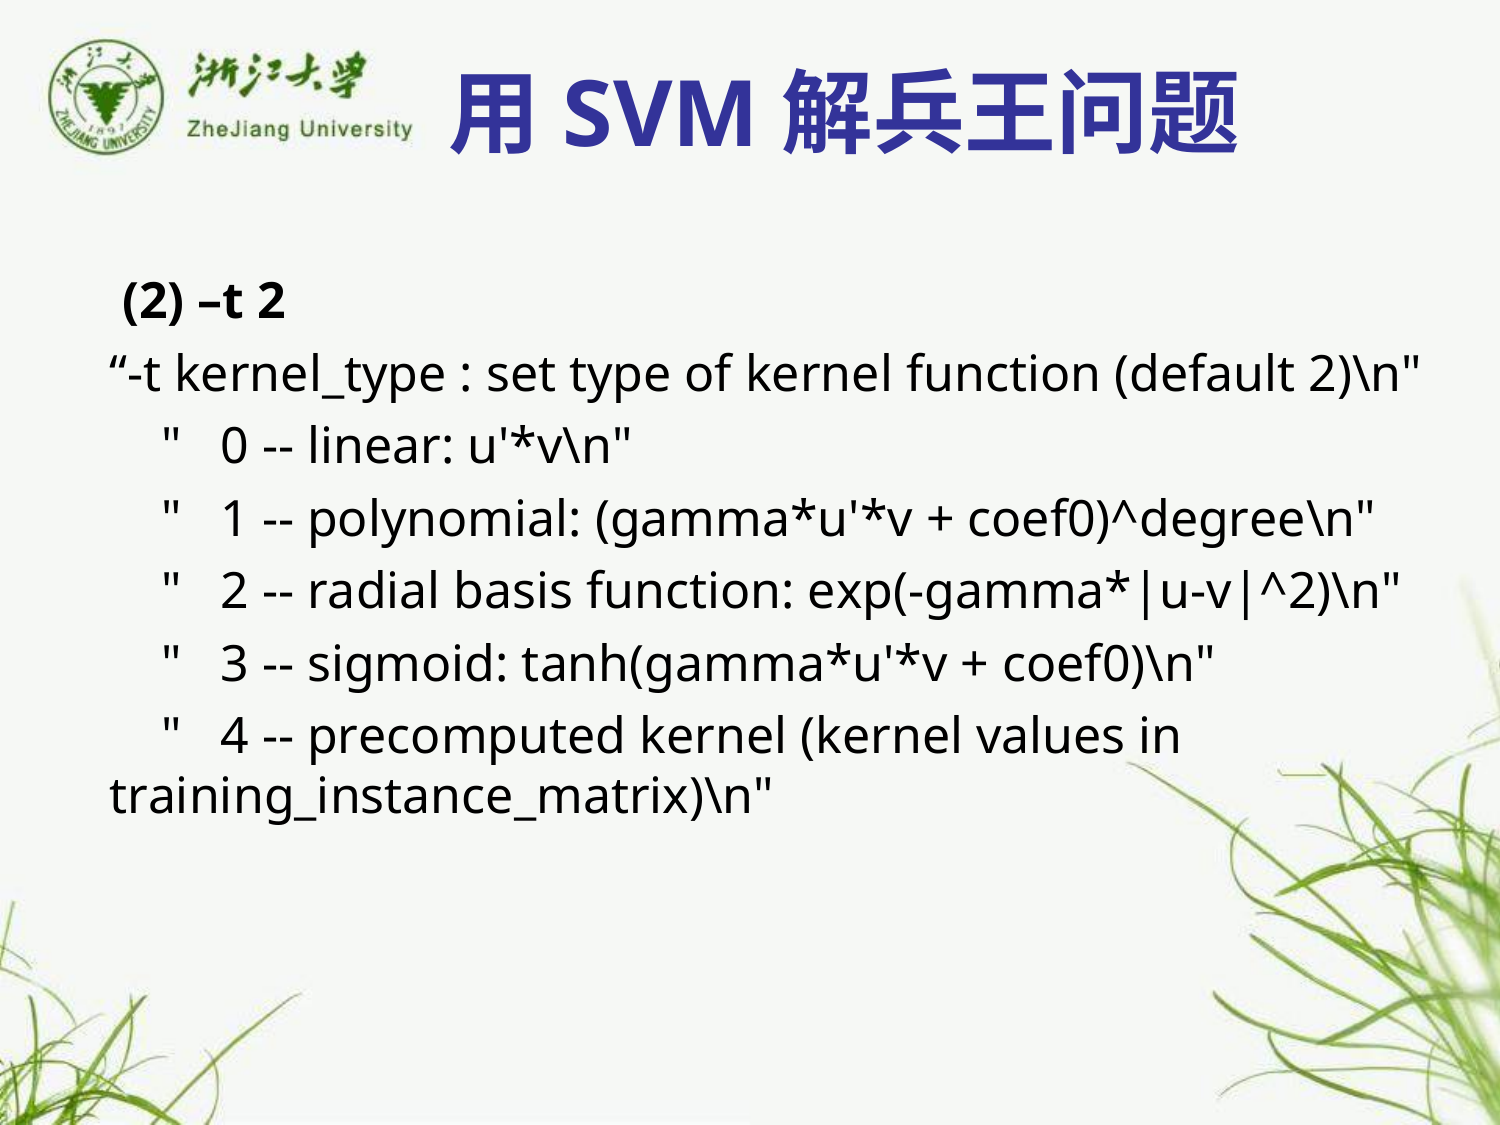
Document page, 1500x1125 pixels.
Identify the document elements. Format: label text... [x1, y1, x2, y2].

text_box 用SVM解兵王问题 [370, 37, 1499, 173]
text_box (2) –t 2 “-t kernel_type : set type of kernel function (default 2)\n" " 0 -- linear: u'*v\n" " 1 -- polynomial: (gamma*u'*v + coef0)^degree\n" " 2 -- radial basis function: exp(-gamma*|u-v|^2)\n" " 3 -- sigmoid: tanh(gamma*u'*v + coef0)\n" " 4 -- precomputed kernel (kernel values in training_instance_matrix)\n" [94, 261, 1443, 368]
picture [0, 1, 1500, 1125]
